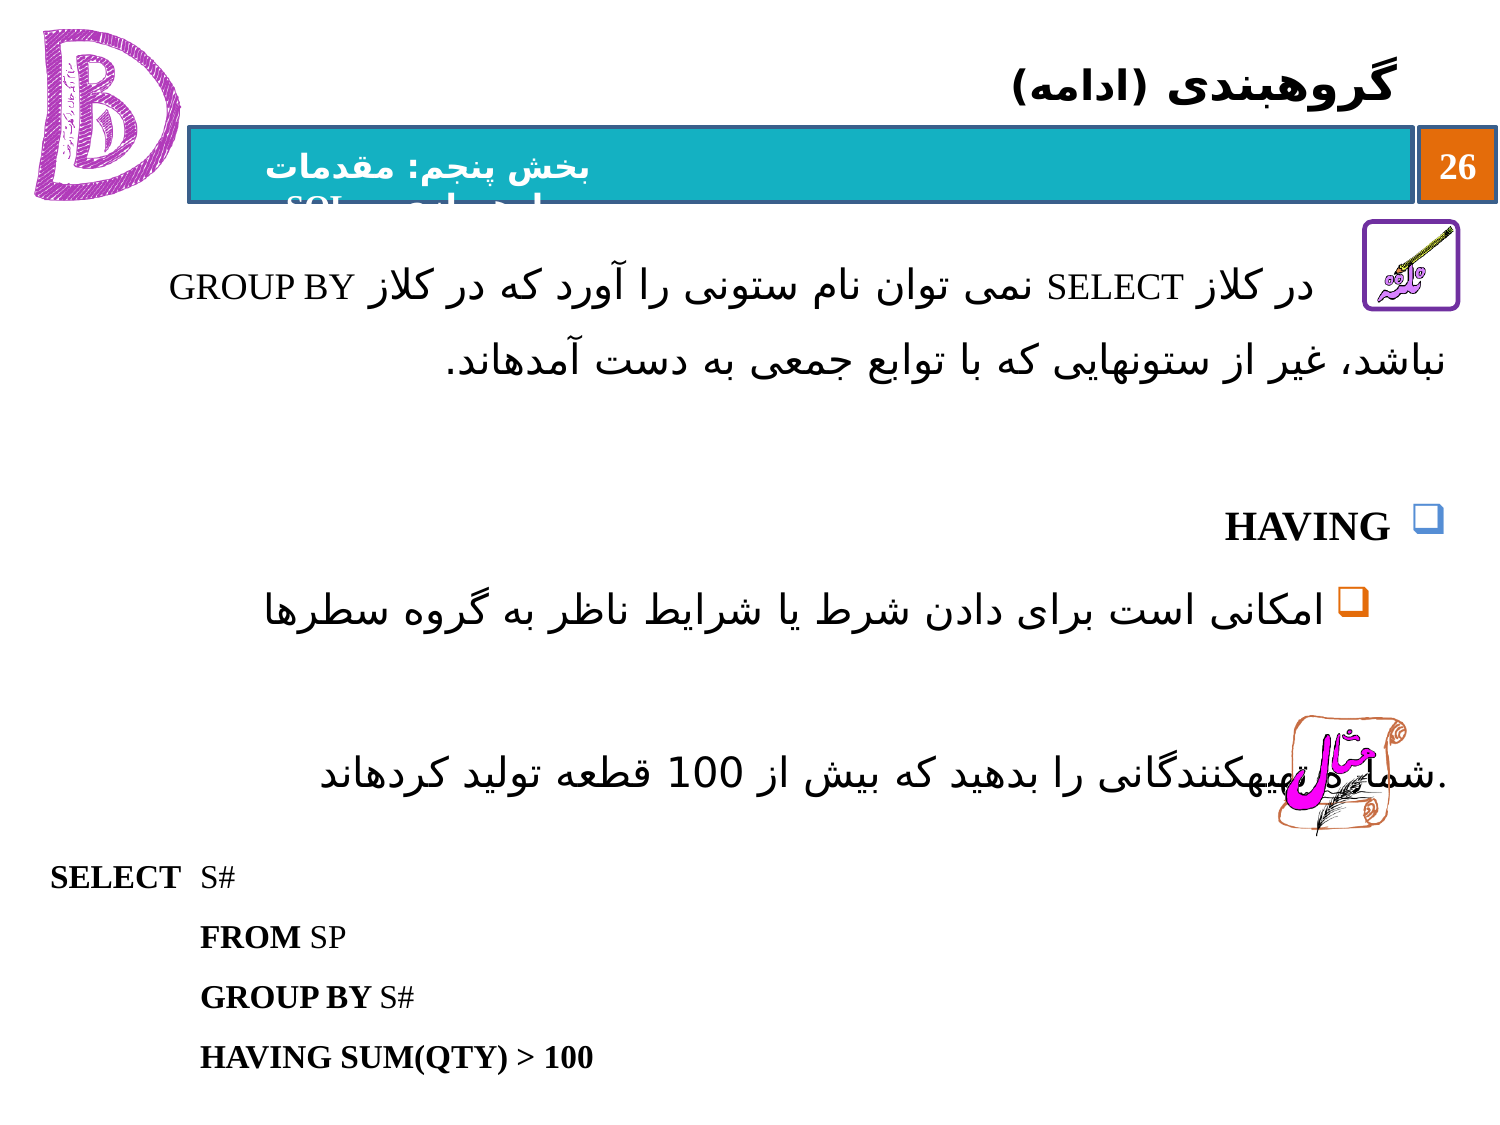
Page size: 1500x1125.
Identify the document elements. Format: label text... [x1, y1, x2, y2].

text_box SELECT S# FROM SP GROUP BY S# HAVING SUM(QTY) > 100 [30, 822, 835, 1103]
list در کلاز SELECT نمی توان نام ستونی را آورد که در کلاز GROUP BY نباشد، غیر از ستون‏هایی که با توابع جمعی به دست آمده‏اند. HAVING امکانی است برای دادن شرط یا شرایط ناظر به گروه سطرها شماره تهیه‏کنندگانی را بدهید که بیش از 100 قطعه تولید کرده‏اند. [37, 224, 1463, 1088]
picture [12, 21, 202, 212]
picture [1364, 221, 1459, 310]
picture [1267, 708, 1412, 842]
title گروه‏بندی (ادامه) [237, 37, 1413, 125]
